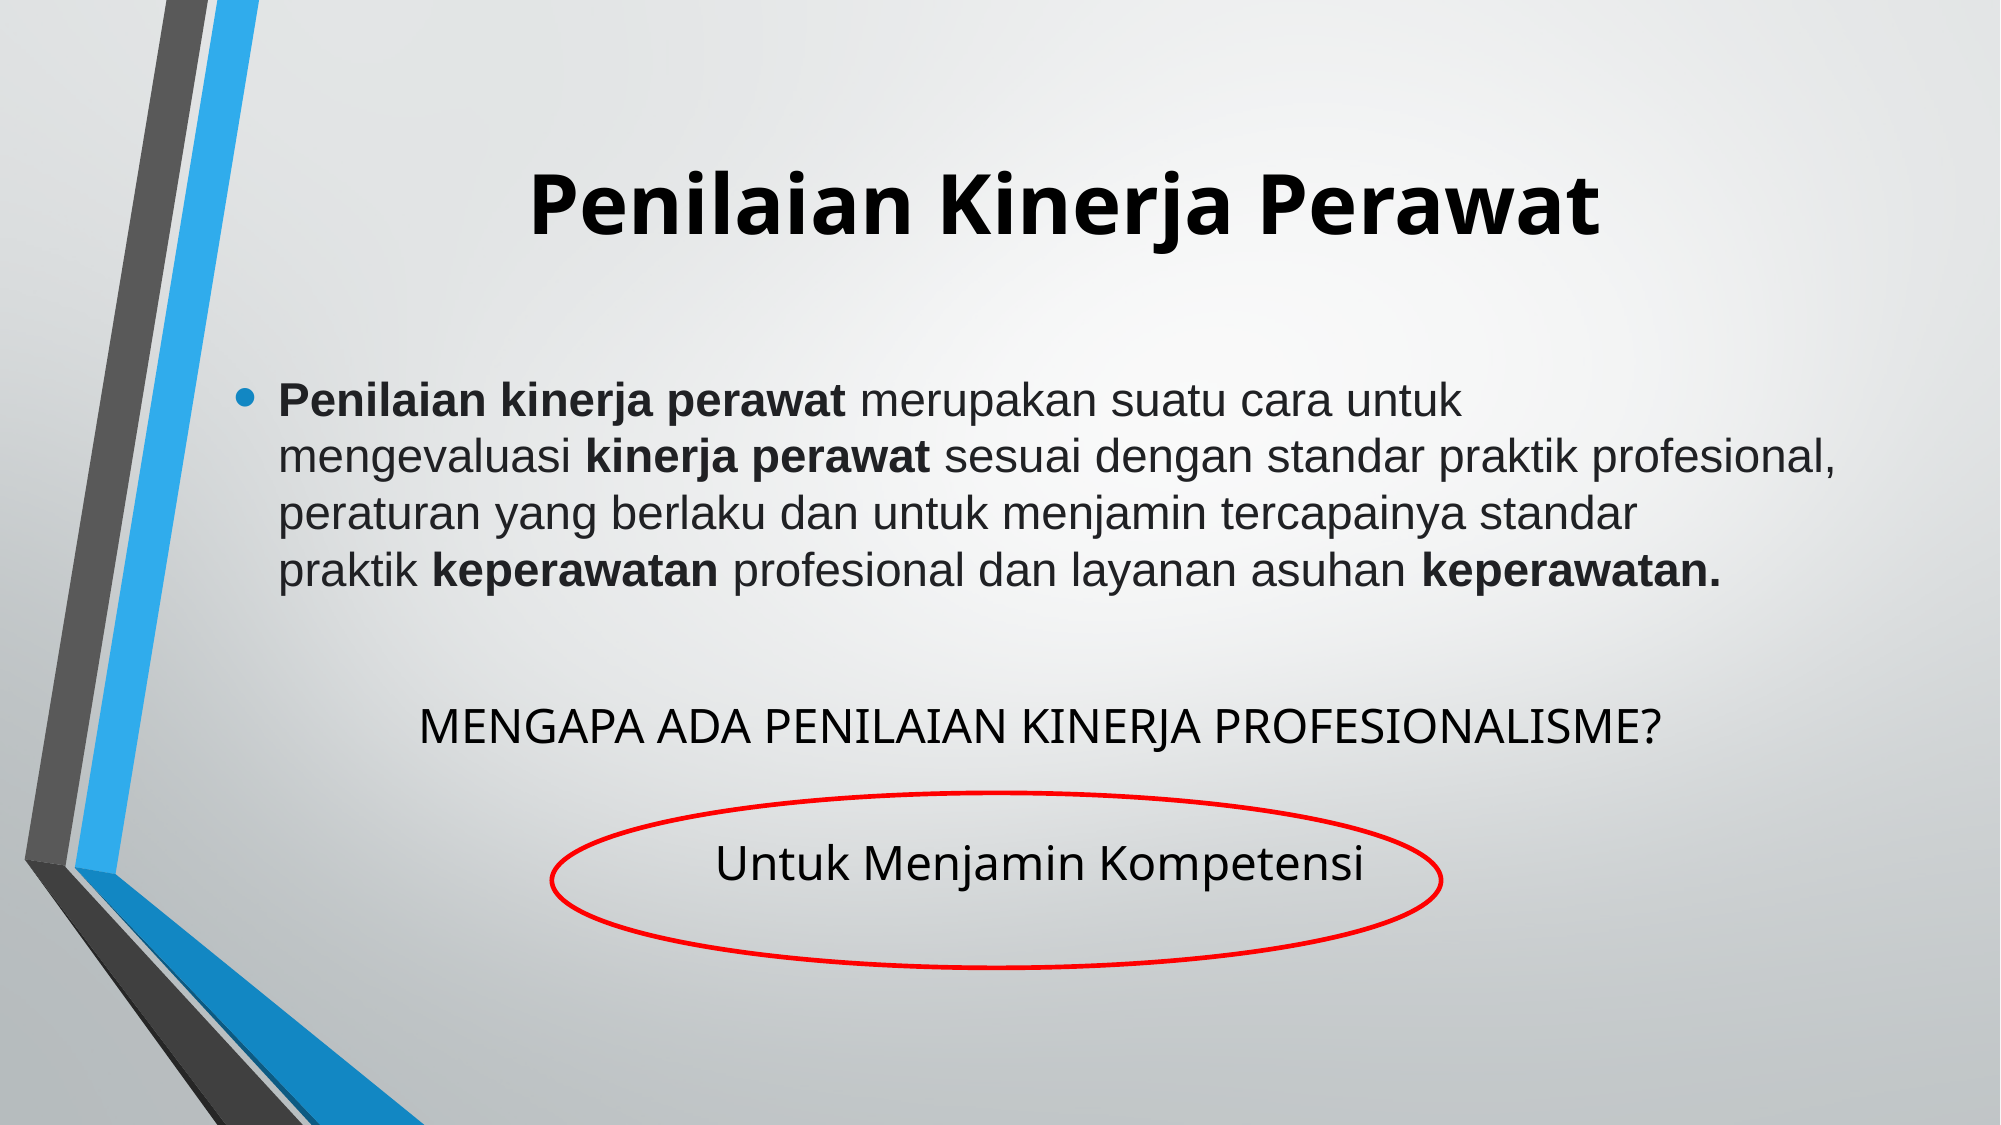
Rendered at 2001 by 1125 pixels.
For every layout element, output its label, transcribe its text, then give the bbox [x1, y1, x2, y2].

title Penilaian Kinerja Perawat [243, 112, 1887, 292]
list Penilaian kinerja perawat merupakan suatu cara untuk mengevaluasi kinerja perawat sesuai dengan standar praktik profesional, peraturan yang berlaku dan untuk menjamin tercapainya standar praktik keperawatan profesional dan layanan asuhan keperawatan. MENGAPA ADA PENILAIAN KINERJA PROFESIONALISME? Untuk Menjamin Kompetensi [218, 332, 1862, 927]
text_box [550, 791, 1443, 970]
